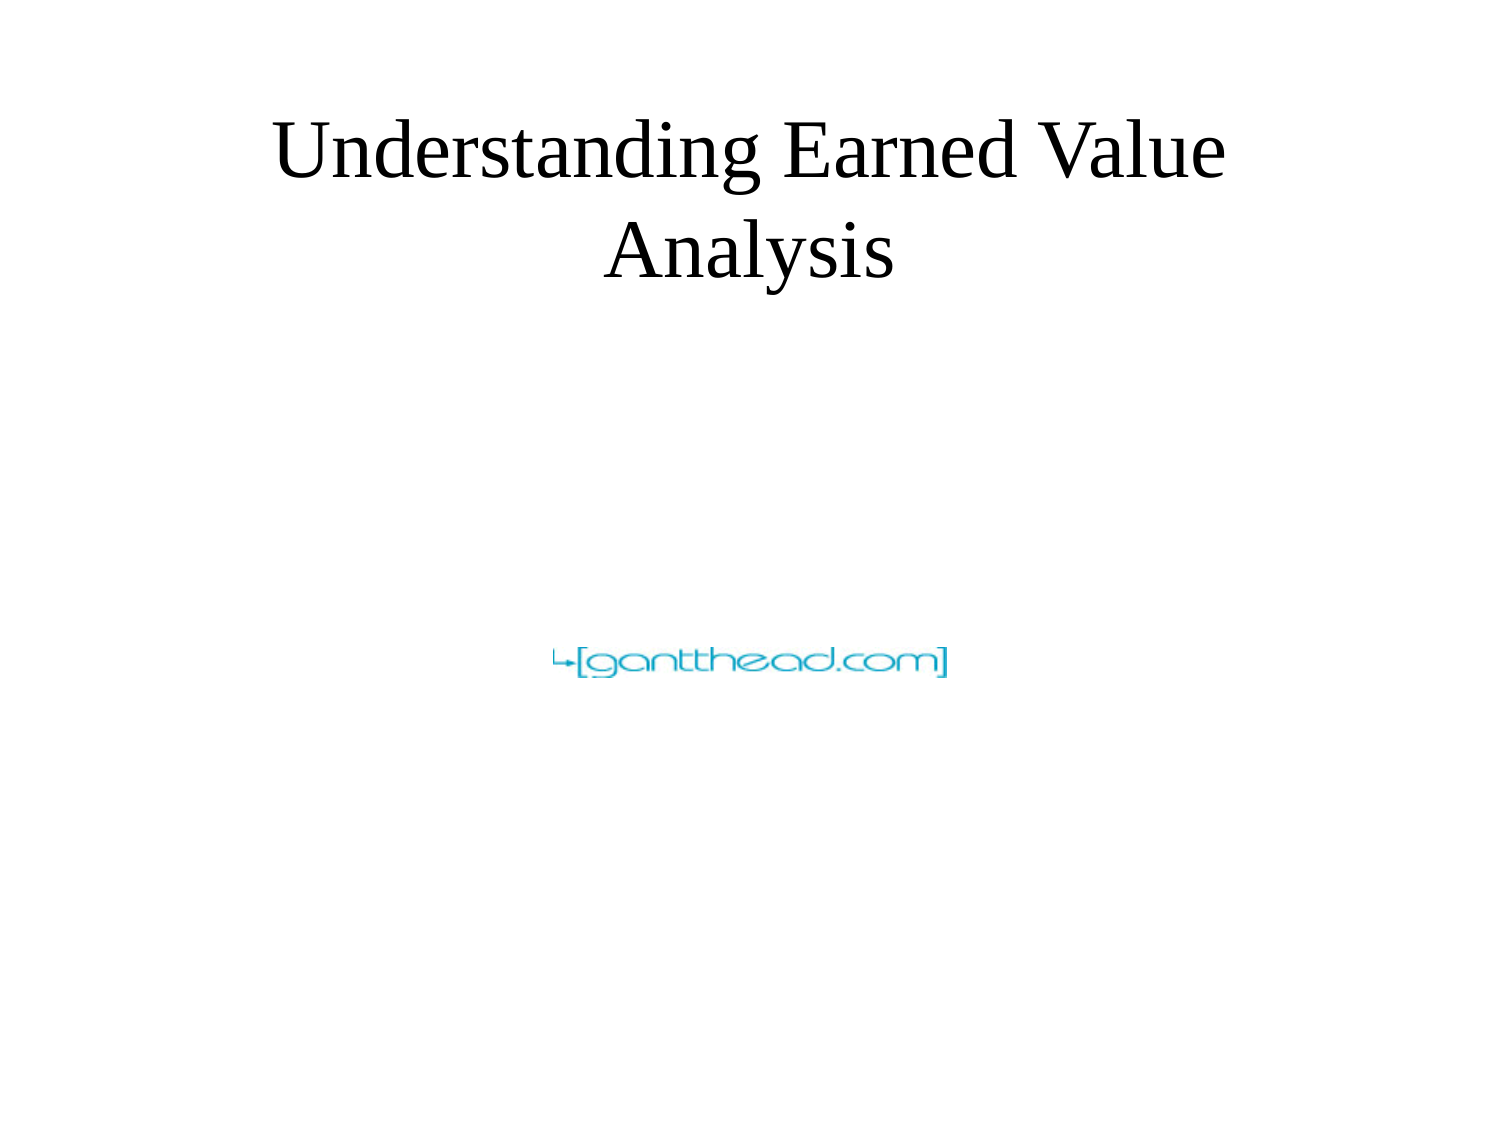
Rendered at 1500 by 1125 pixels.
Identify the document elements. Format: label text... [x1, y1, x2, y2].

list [552, 647, 948, 678]
title Understanding Earned Value Analysis [112, 99, 1388, 288]
